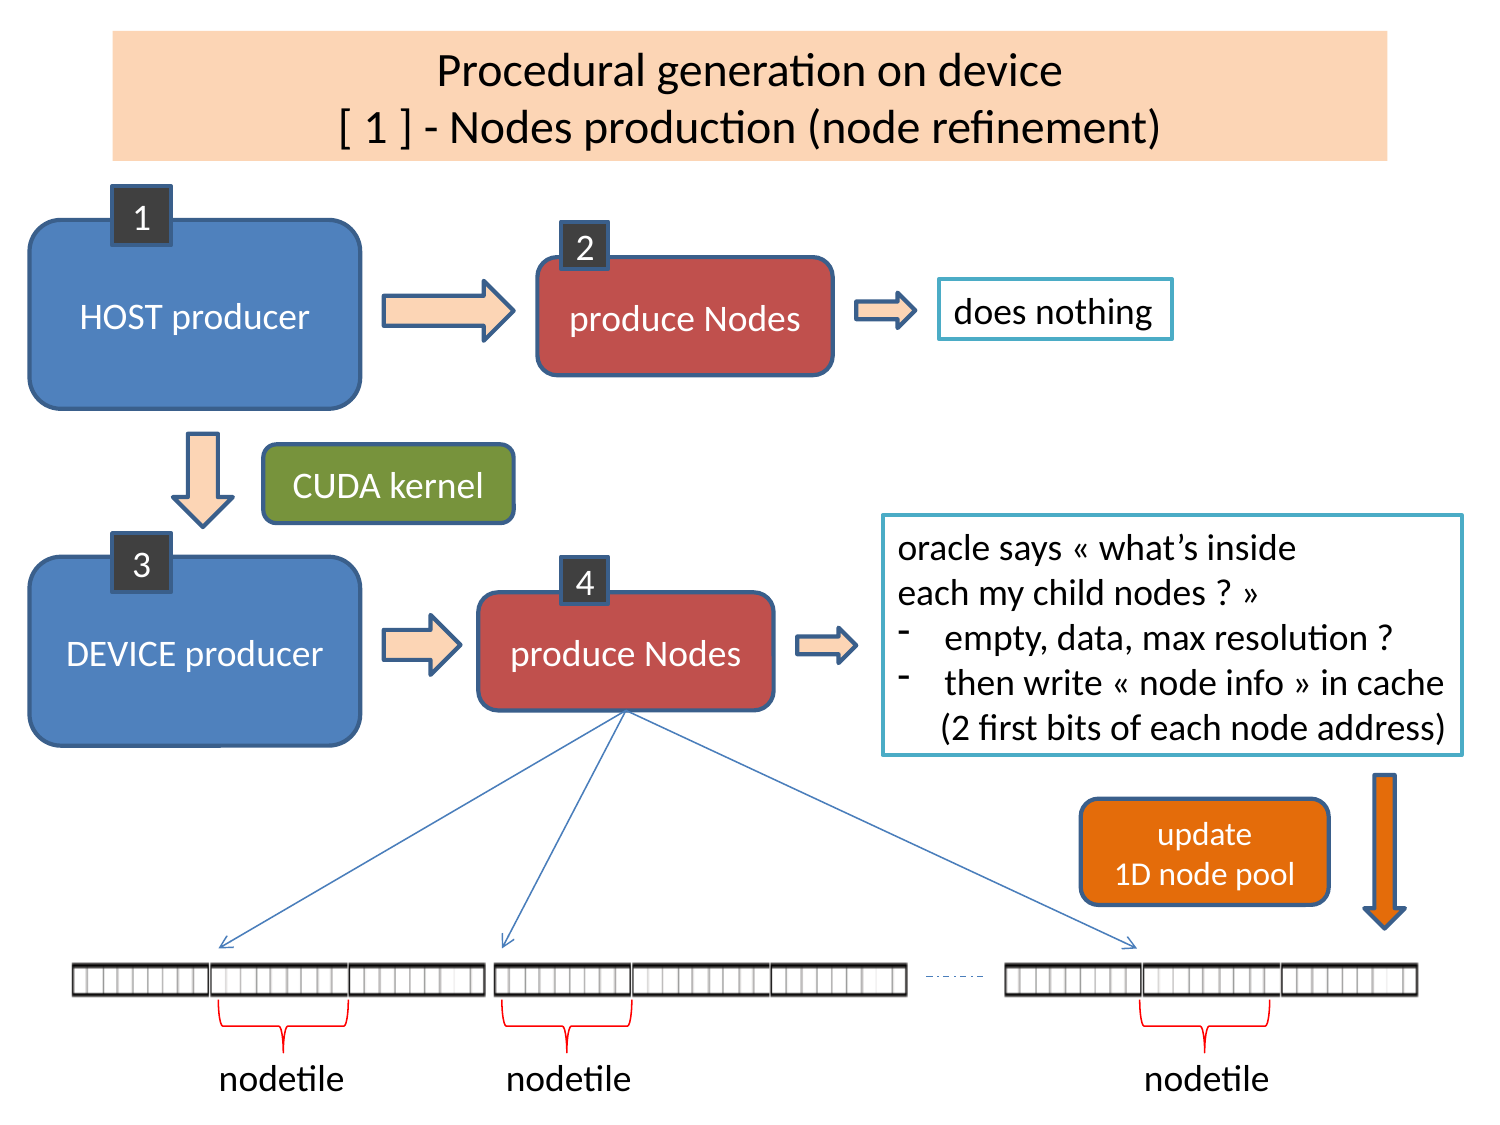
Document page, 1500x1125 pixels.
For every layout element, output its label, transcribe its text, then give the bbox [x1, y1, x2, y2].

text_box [625, 710, 1138, 949]
text_box [795, 625, 859, 666]
text_box produce Nodes [535, 255, 835, 378]
text_box [854, 290, 918, 330]
text_box [381, 278, 516, 343]
text_box 4 [559, 555, 610, 606]
title Procedural generation on device [ 1 ] - Nodes production (node refinement) [112, 30, 1388, 161]
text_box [501, 710, 623, 949]
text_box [218, 710, 499, 949]
text_box [218, 1014, 349, 1046]
text_box CUDA kernel [261, 442, 516, 526]
text_box HOST producer [27, 217, 363, 411]
text_box nodetile [203, 1046, 360, 1107]
text_box does nothing [937, 277, 1174, 341]
text_box produce Nodes [476, 590, 776, 708]
text_box [1362, 772, 1407, 931]
text_box 3 [110, 531, 173, 594]
picture [64, 948, 1436, 1005]
text_box oracle says « what’s inside each my child nodes ? » empty, data, max resolution ? then write « node info » in cache (2 first bits of each node address) [881, 513, 1464, 757]
text_box nodetile [491, 1046, 647, 1107]
text_box [501, 1014, 632, 1046]
text_box [170, 431, 235, 530]
text_box 2 [559, 220, 610, 271]
text_box [381, 612, 463, 677]
text_box DEVICE producer [27, 554, 363, 748]
text_box update 1D node pool [1143, 796, 1331, 908]
text_box [1139, 1014, 1270, 1046]
text_box 1 [110, 184, 173, 247]
text_box nodetile [1129, 1046, 1285, 1107]
